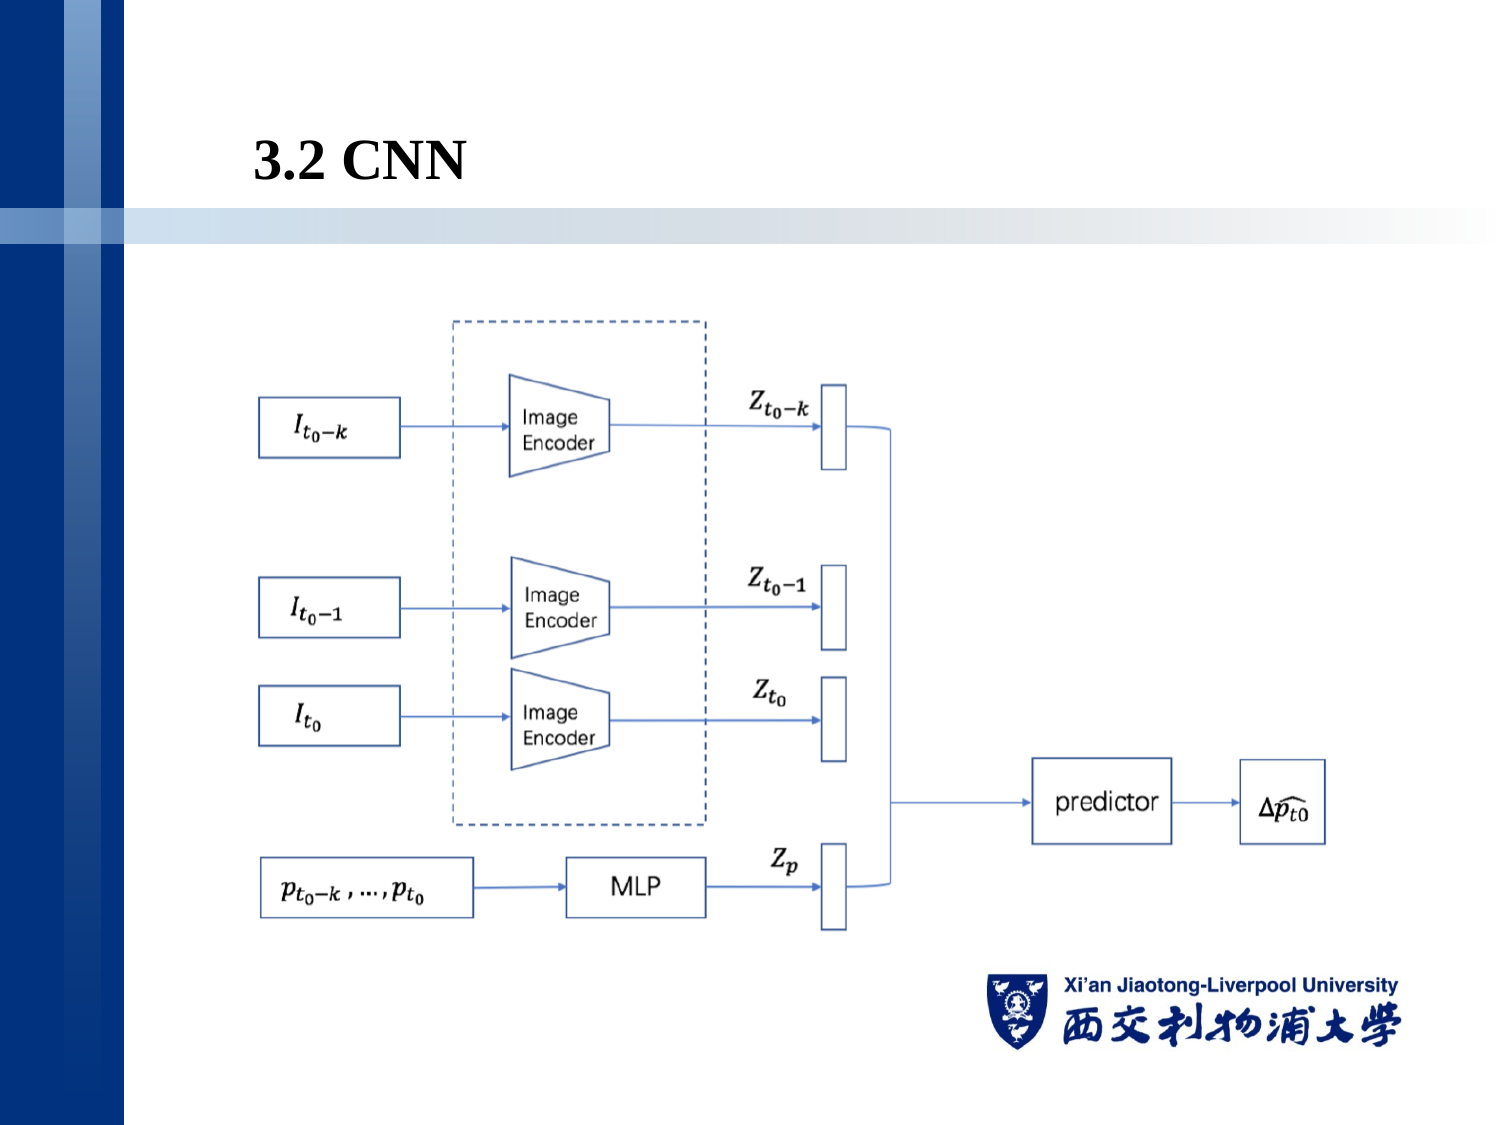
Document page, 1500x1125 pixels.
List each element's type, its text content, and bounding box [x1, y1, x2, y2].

text_box 3.2 CNN [0, 113, 721, 199]
picture [182, 266, 1432, 944]
picture [974, 964, 1411, 1058]
